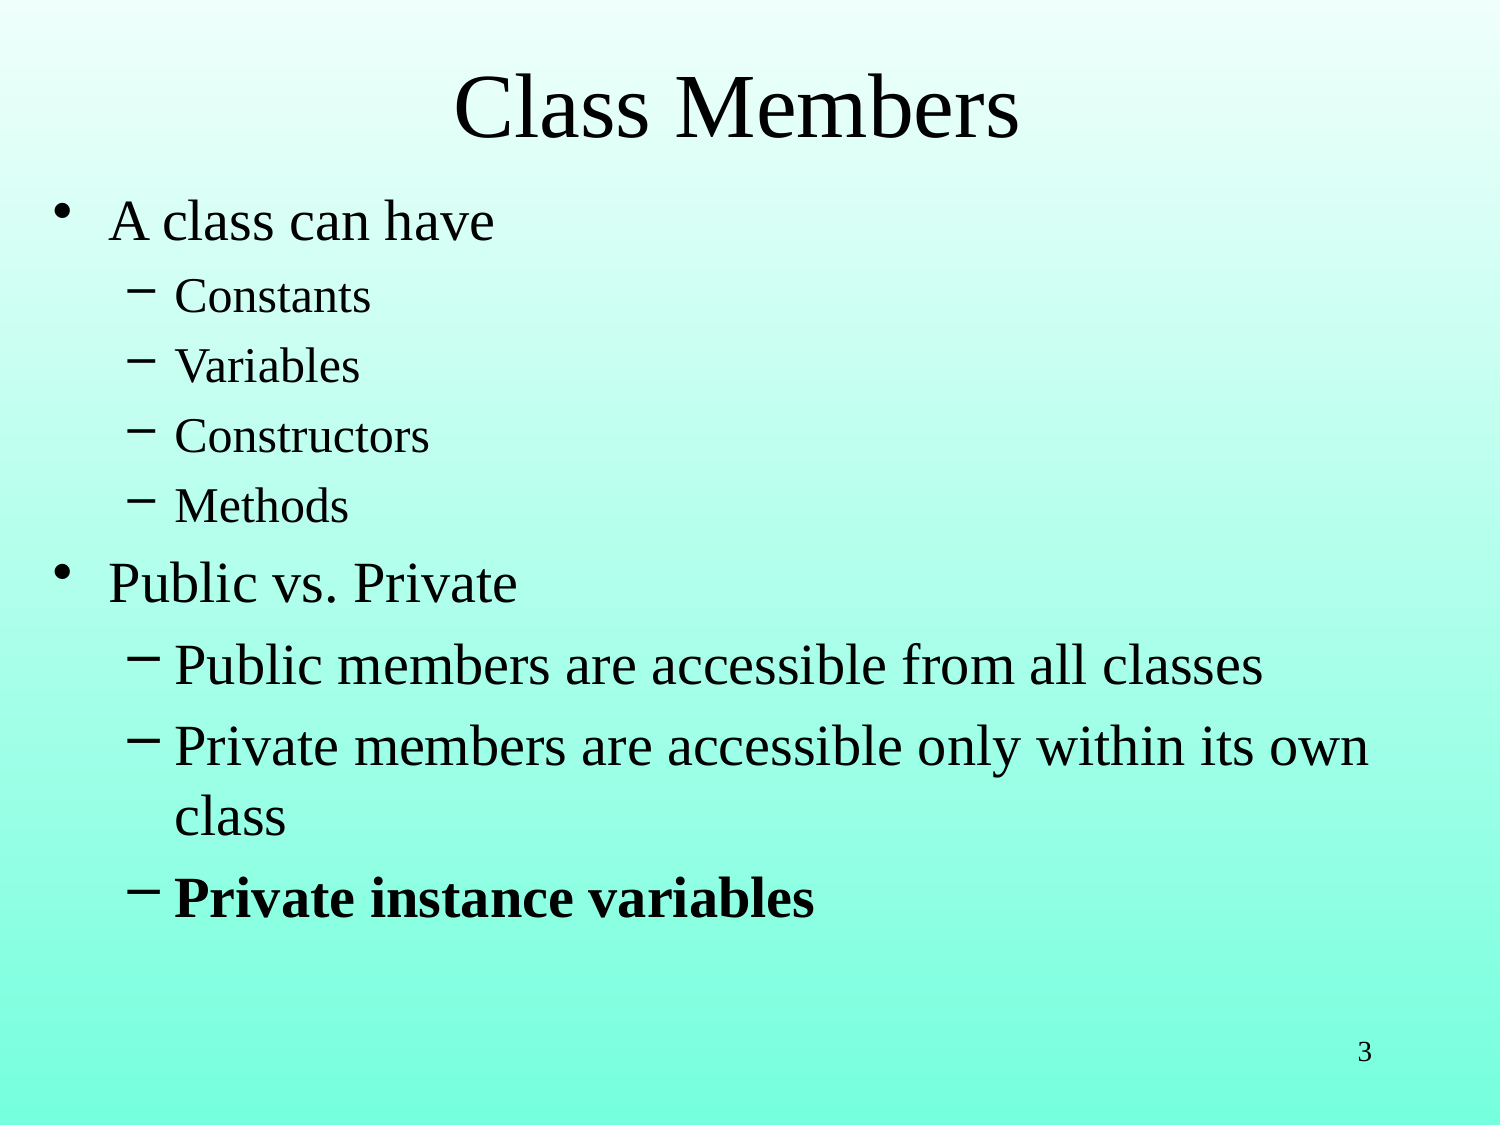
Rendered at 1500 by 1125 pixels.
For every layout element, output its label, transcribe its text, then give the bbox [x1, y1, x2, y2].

slide_number 3 [1074, 1024, 1388, 1101]
list A class can have Constants Variables Constructors Methods Public vs. Private Public members are accessible from all classes Private members are accessible only within its own class Private instance variables [37, 174, 1463, 1025]
title Class Members [99, 37, 1375, 165]
